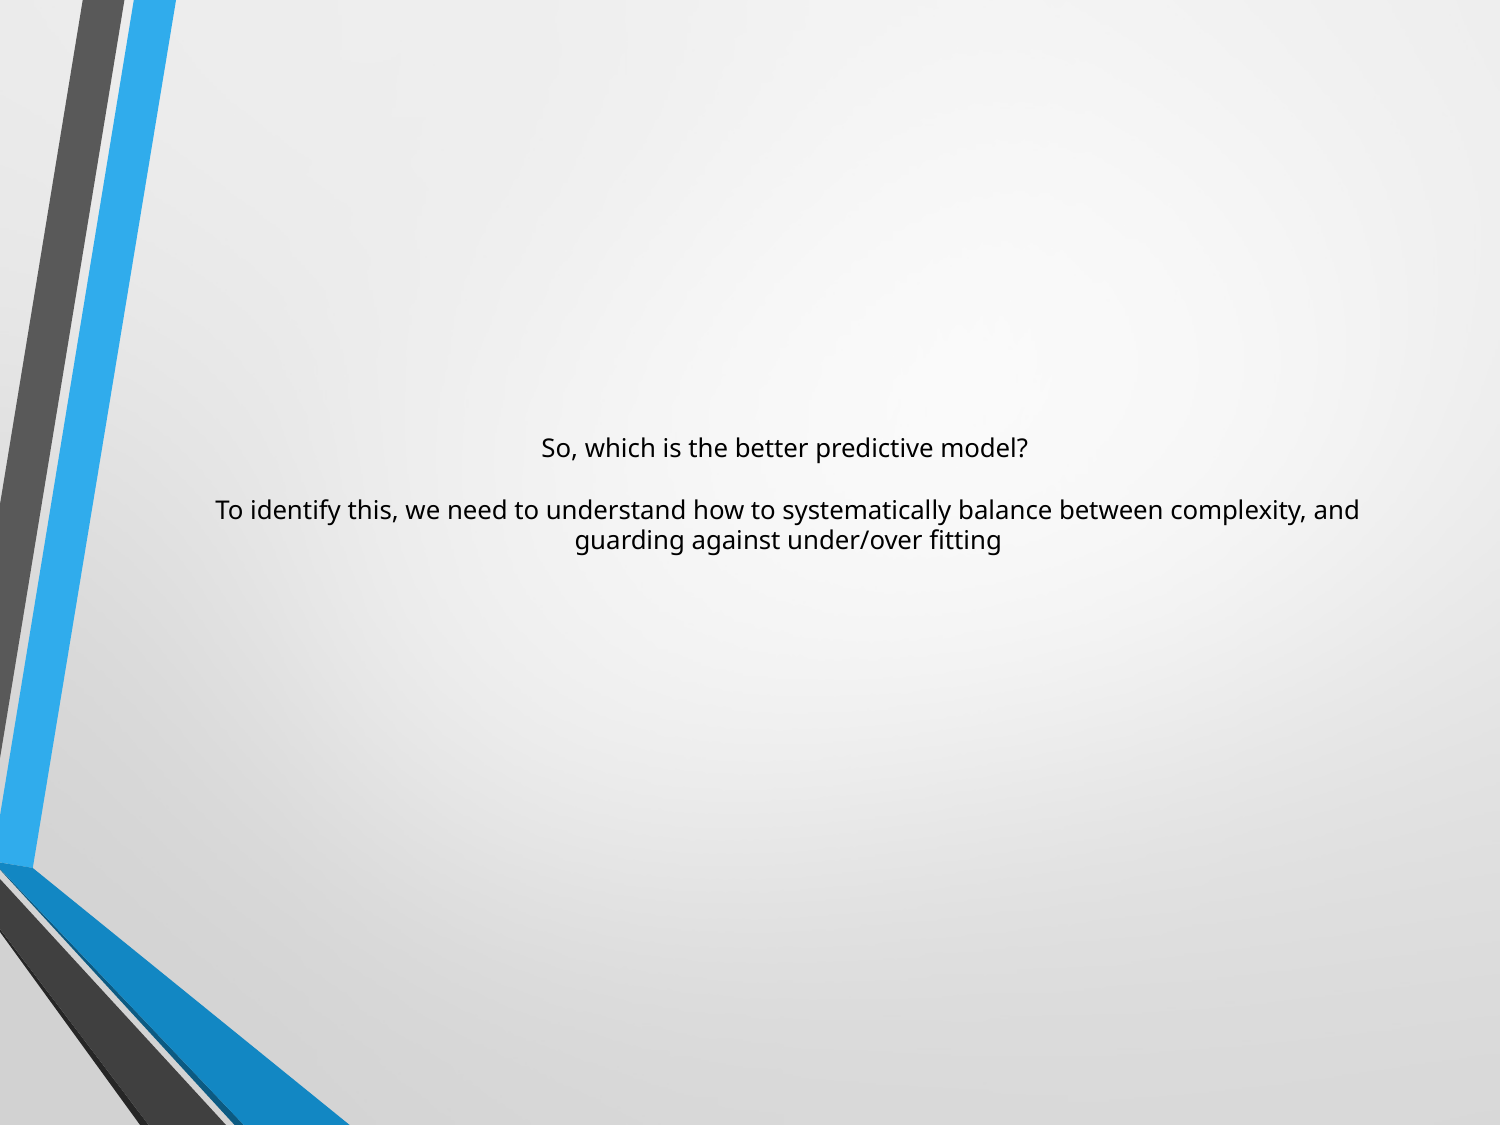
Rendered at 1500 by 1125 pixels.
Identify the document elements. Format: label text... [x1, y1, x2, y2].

title So, which is the better predictive model? To identify this, we need to understand how to systematically balance between complexity, and guarding against under/over fitting [156, 423, 1421, 563]
